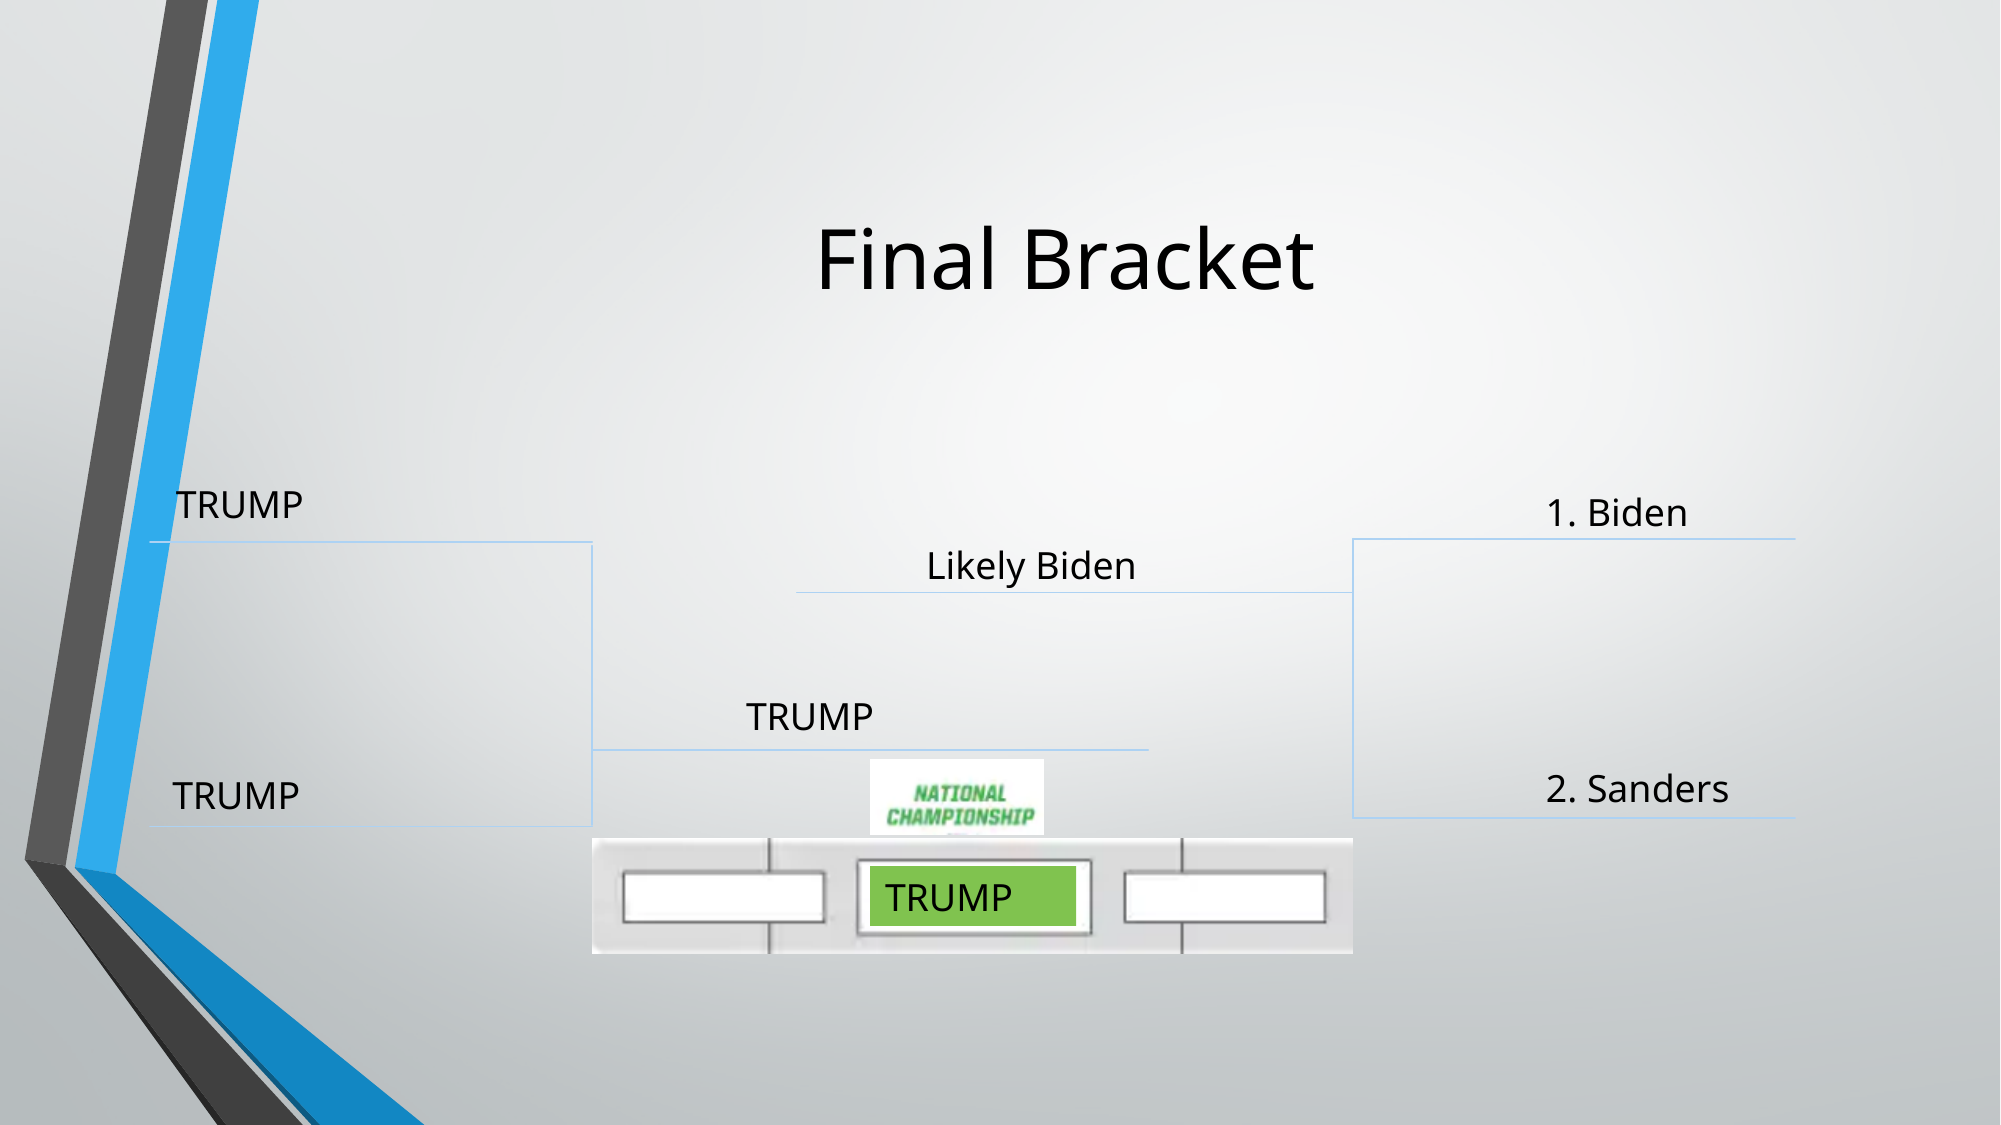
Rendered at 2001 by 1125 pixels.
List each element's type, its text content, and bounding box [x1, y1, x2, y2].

text_box TRUMP [157, 764, 518, 825]
picture [591, 838, 1354, 954]
picture [869, 759, 1044, 835]
text_box Likely Biden [911, 534, 1270, 592]
text_box 2. Sanders [1531, 757, 1824, 818]
text_box 1. Biden [1530, 481, 1872, 542]
title Final Bracket [243, 112, 1887, 400]
text_box TRUMP [161, 473, 522, 534]
text_box TRUMP [731, 685, 1092, 745]
